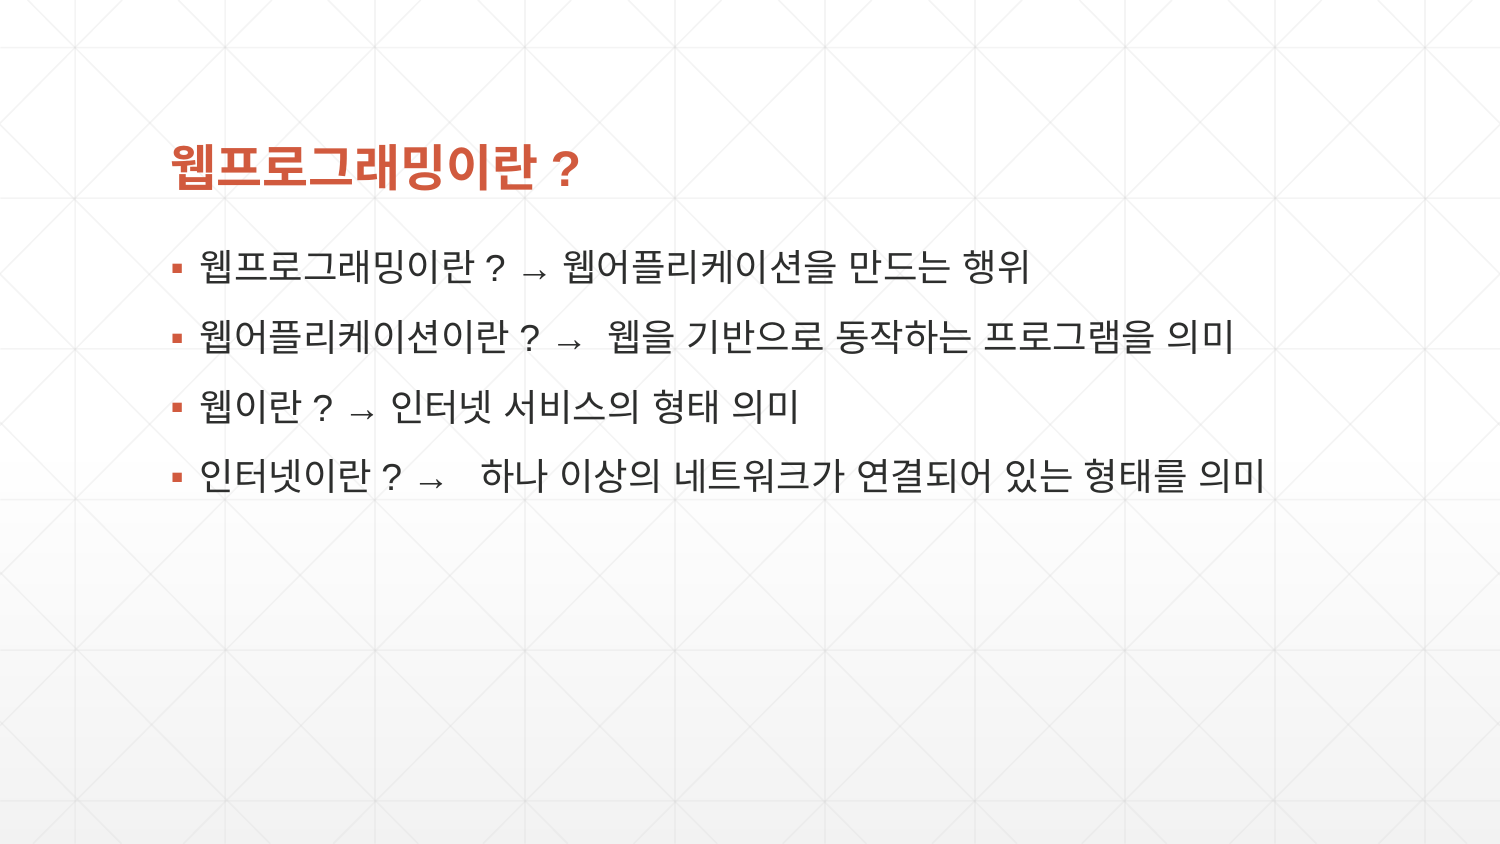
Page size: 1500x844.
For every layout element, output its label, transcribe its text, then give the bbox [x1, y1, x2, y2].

title 웹프로그래밍이란? [159, 62, 1341, 203]
list 웹프로그래밍이란? →웹어플리케이션을 만드는 행위 웹어플리케이션이란? → 웹을 기반으로 동작하는 프로그램을 의미 웹이란? →인터넷 서비스의 형태 의미 인터넷이란? → 하나 이상의 네트워크가 연결되어 있는 형태를 의미 [159, 243, 1341, 713]
